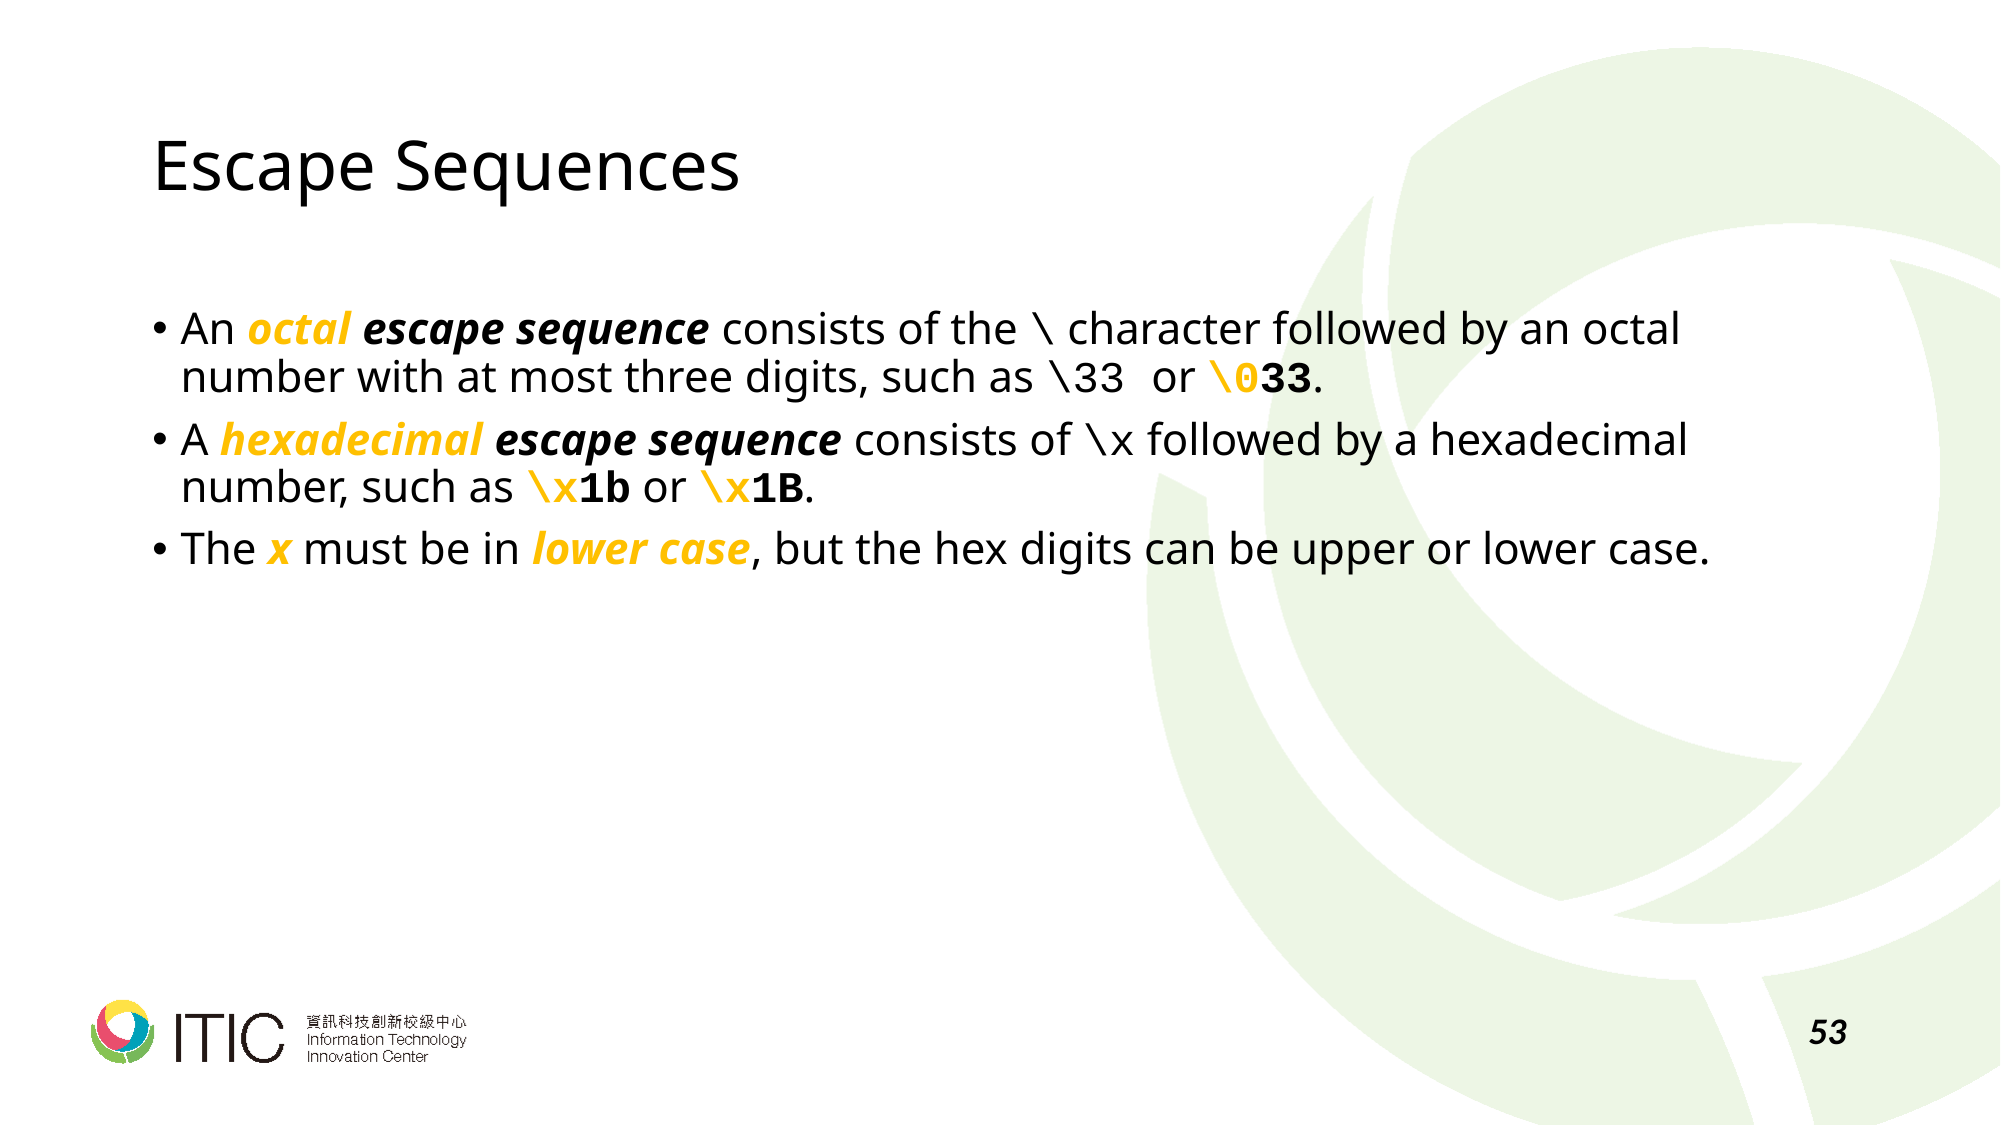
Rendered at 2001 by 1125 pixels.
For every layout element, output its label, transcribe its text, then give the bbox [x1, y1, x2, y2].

list An octal escape sequence consists of the \ character followed by an octal number with at most three digits, such as \33 or \033. A hexadecimal escape sequence consists of \x followed by a hexadecimal number, such as \x1b or \x1B. The x must be in lower case, but the hex digits can be upper or lower case. [137, 299, 1863, 1014]
picture [0, 0, 2001, 1125]
title Escape Sequences [137, 59, 1863, 278]
